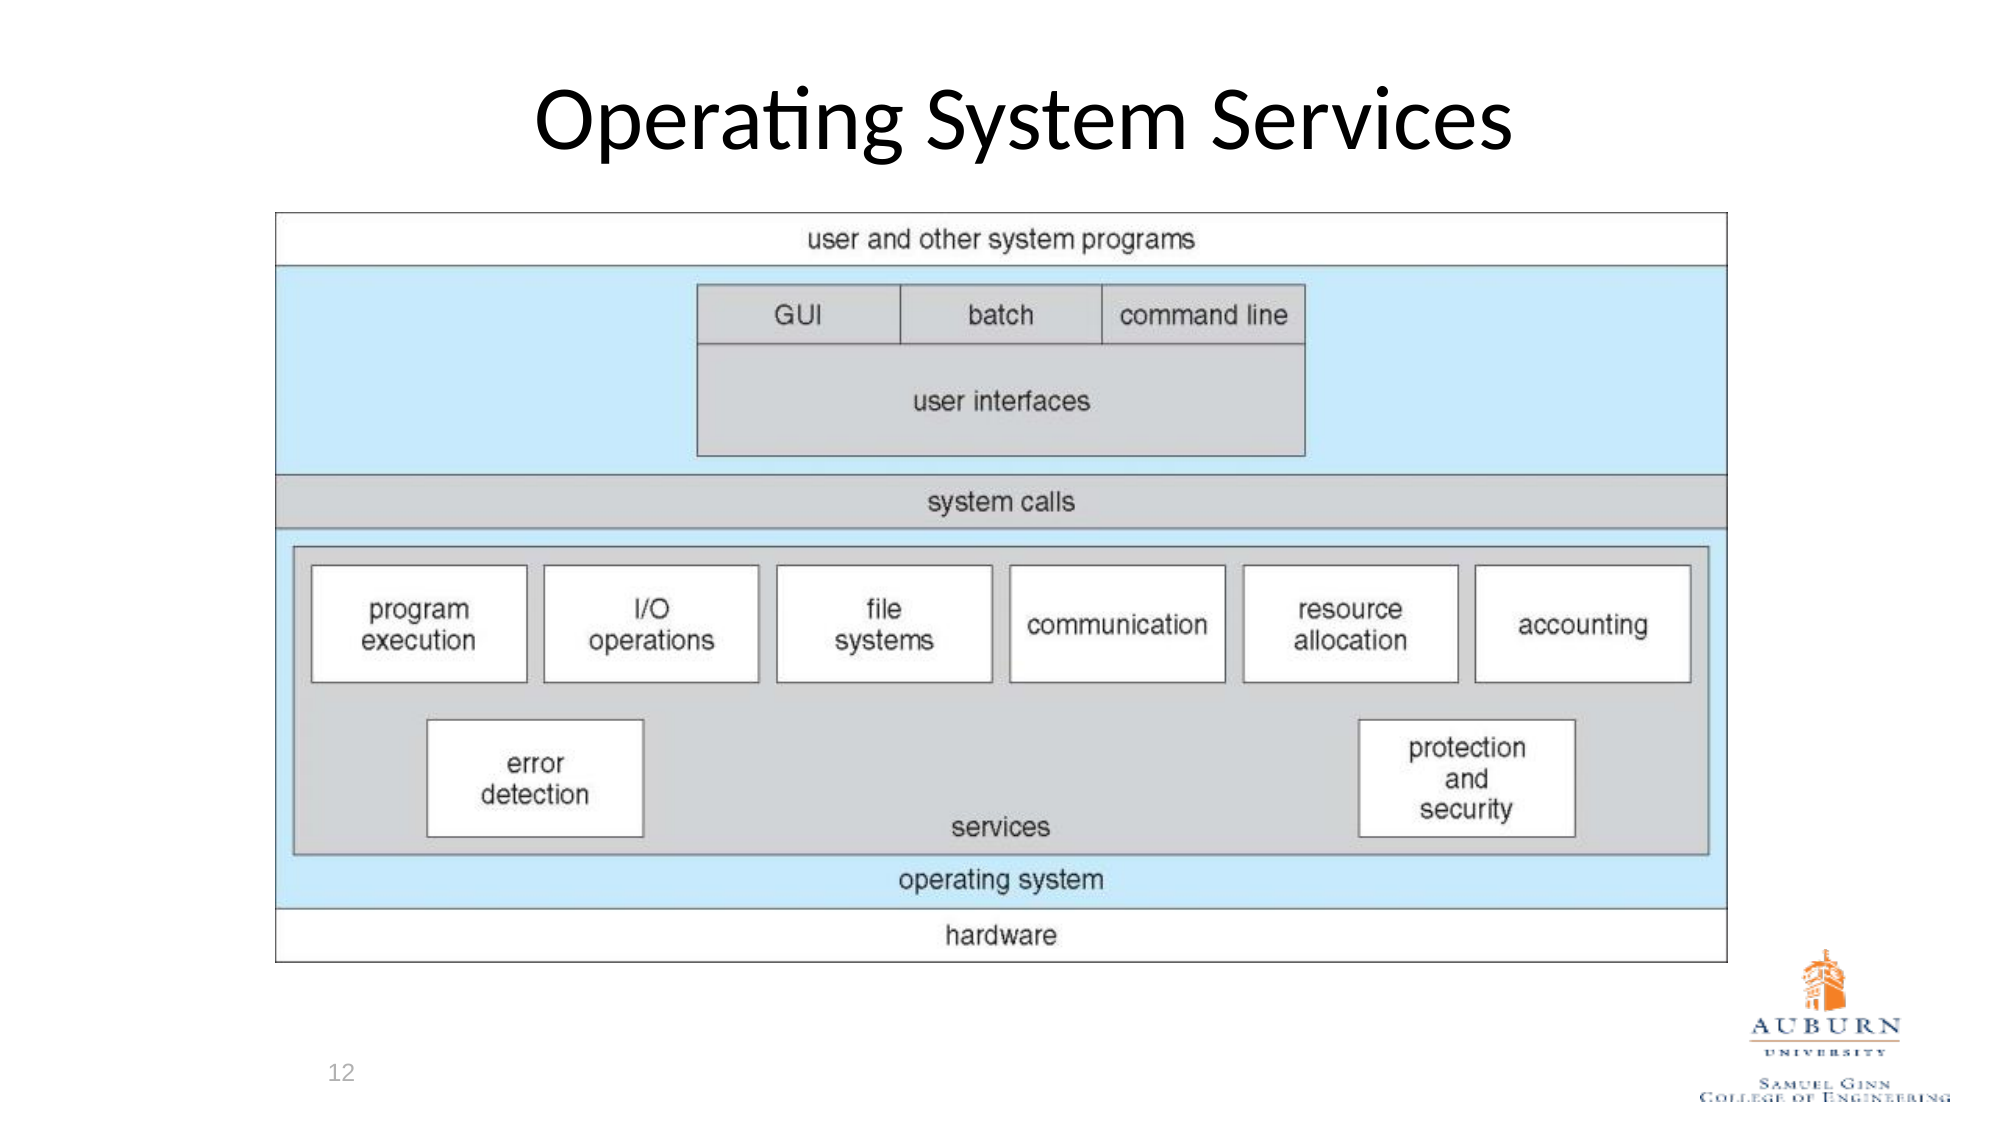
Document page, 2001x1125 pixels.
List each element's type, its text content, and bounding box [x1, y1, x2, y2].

title Operating System Services [350, 37, 1700, 190]
picture [275, 212, 1950, 1102]
slide_number 12 [312, 1041, 663, 1102]
